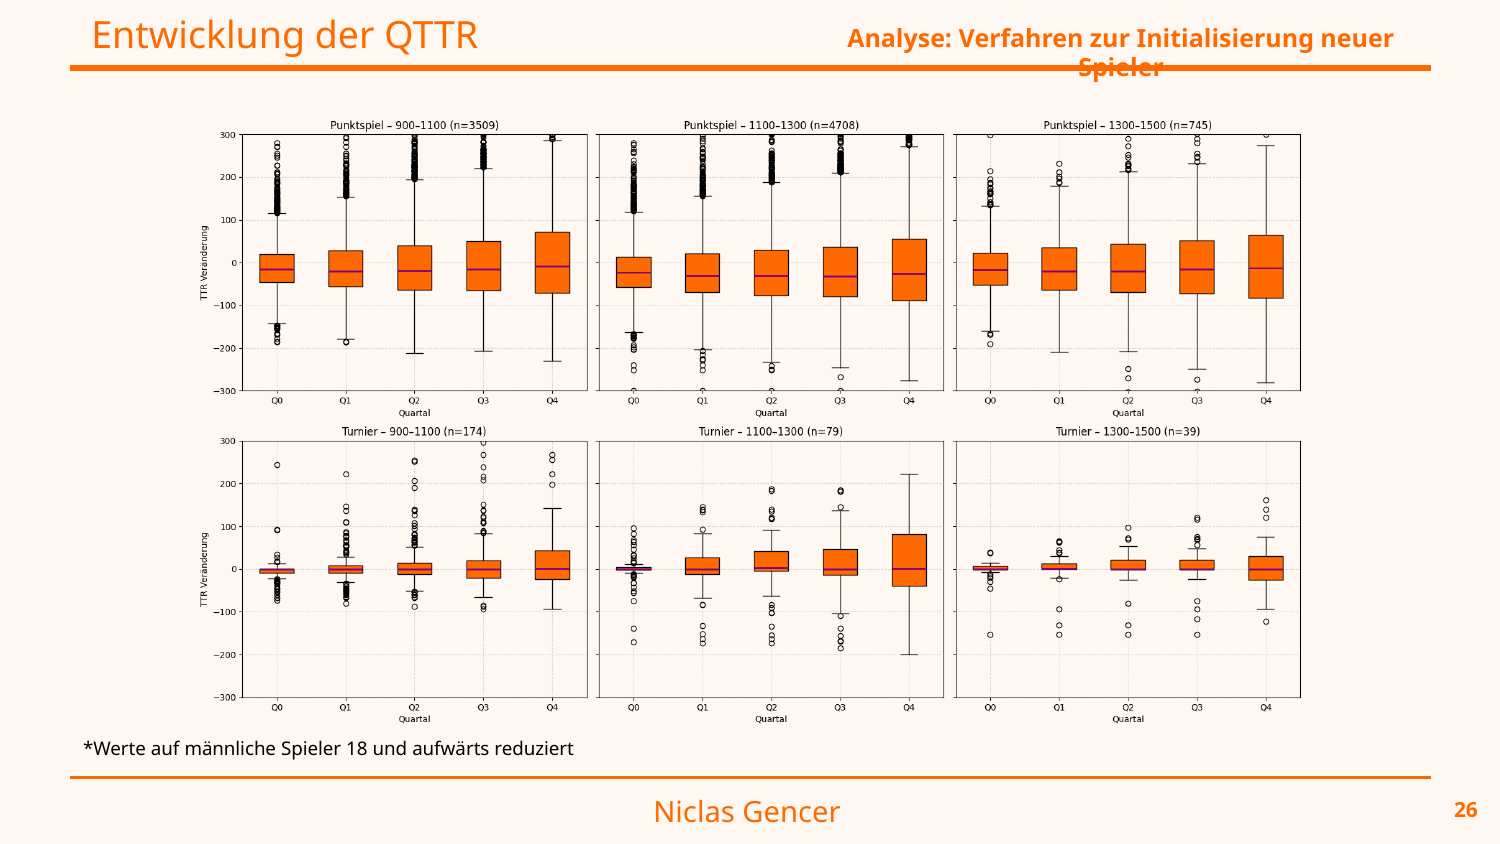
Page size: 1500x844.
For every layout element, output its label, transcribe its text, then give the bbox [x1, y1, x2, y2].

slide_number 26 [1431, 778, 1500, 844]
text_box Analyse: Verfahren zur Initialisierung neuer Spieler [814, 7, 1428, 97]
picture [193, 114, 1307, 730]
text_box Entwicklung der QTTR [76, 0, 650, 68]
text_box *Werte auf männliche Spieler 18 und aufwärts reduziert [68, 725, 703, 771]
text_box Niclas Gencer [396, 778, 1098, 843]
